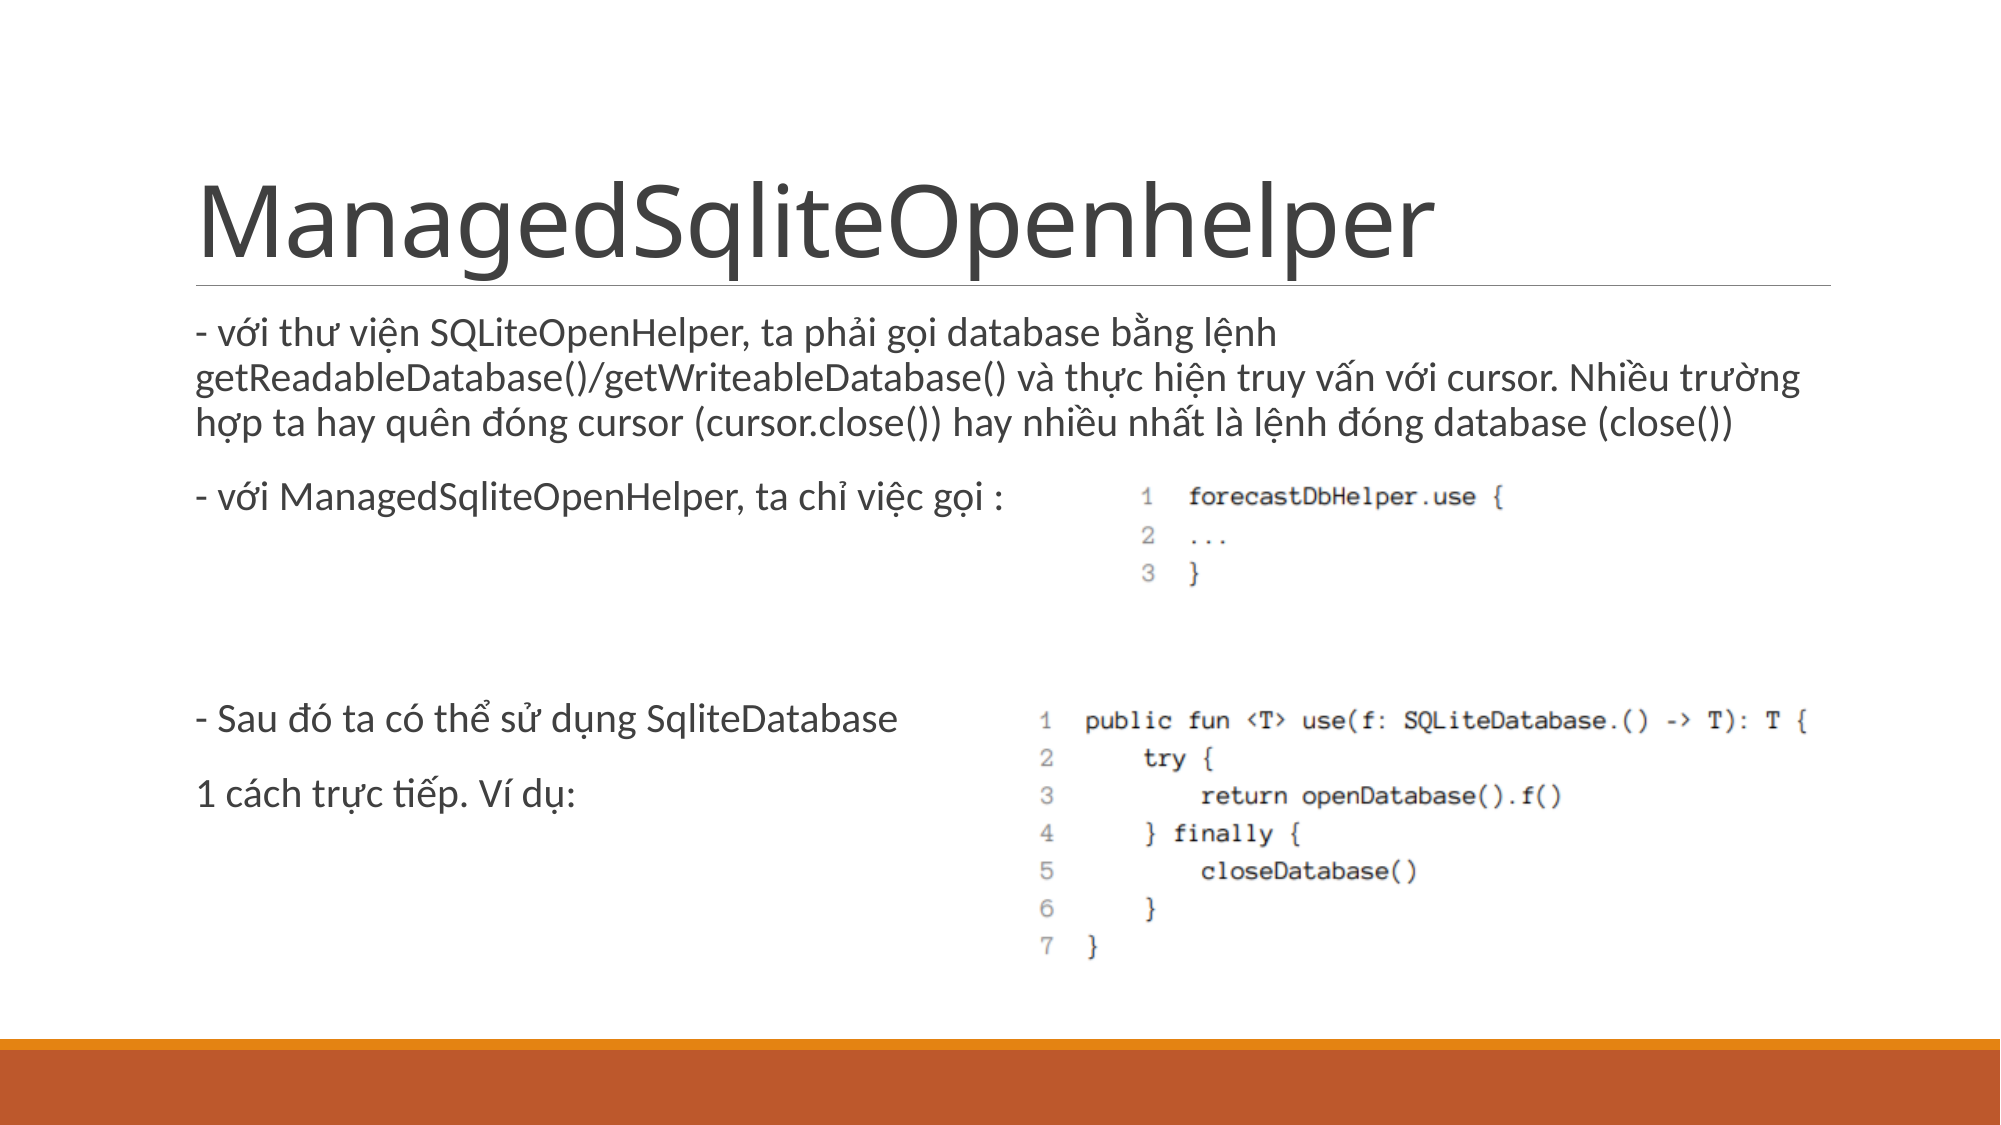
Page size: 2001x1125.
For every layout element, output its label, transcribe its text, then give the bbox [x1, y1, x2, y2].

title ManagedSqliteOpenhelper [180, 47, 1830, 285]
list - với thư viện SQLiteOpenHelper, ta phải gọi database bằng lệnh getReadableDatabase()/getWriteableDatabase() và thực hiện truy vấn với cursor. Nhiều trường hợp ta hay quên đóng cursor (cursor.close()) hay nhiều nhất là lệnh đóng database (close()) - với ManagedSqliteOpenHelper, ta chỉ việc gọi : - Sau đó ta có thể sử dụng SqliteDatabase 1 cách trực tiếp. Ví dụ: [180, 302, 1830, 963]
picture [1027, 447, 1762, 634]
picture [957, 680, 2000, 993]
